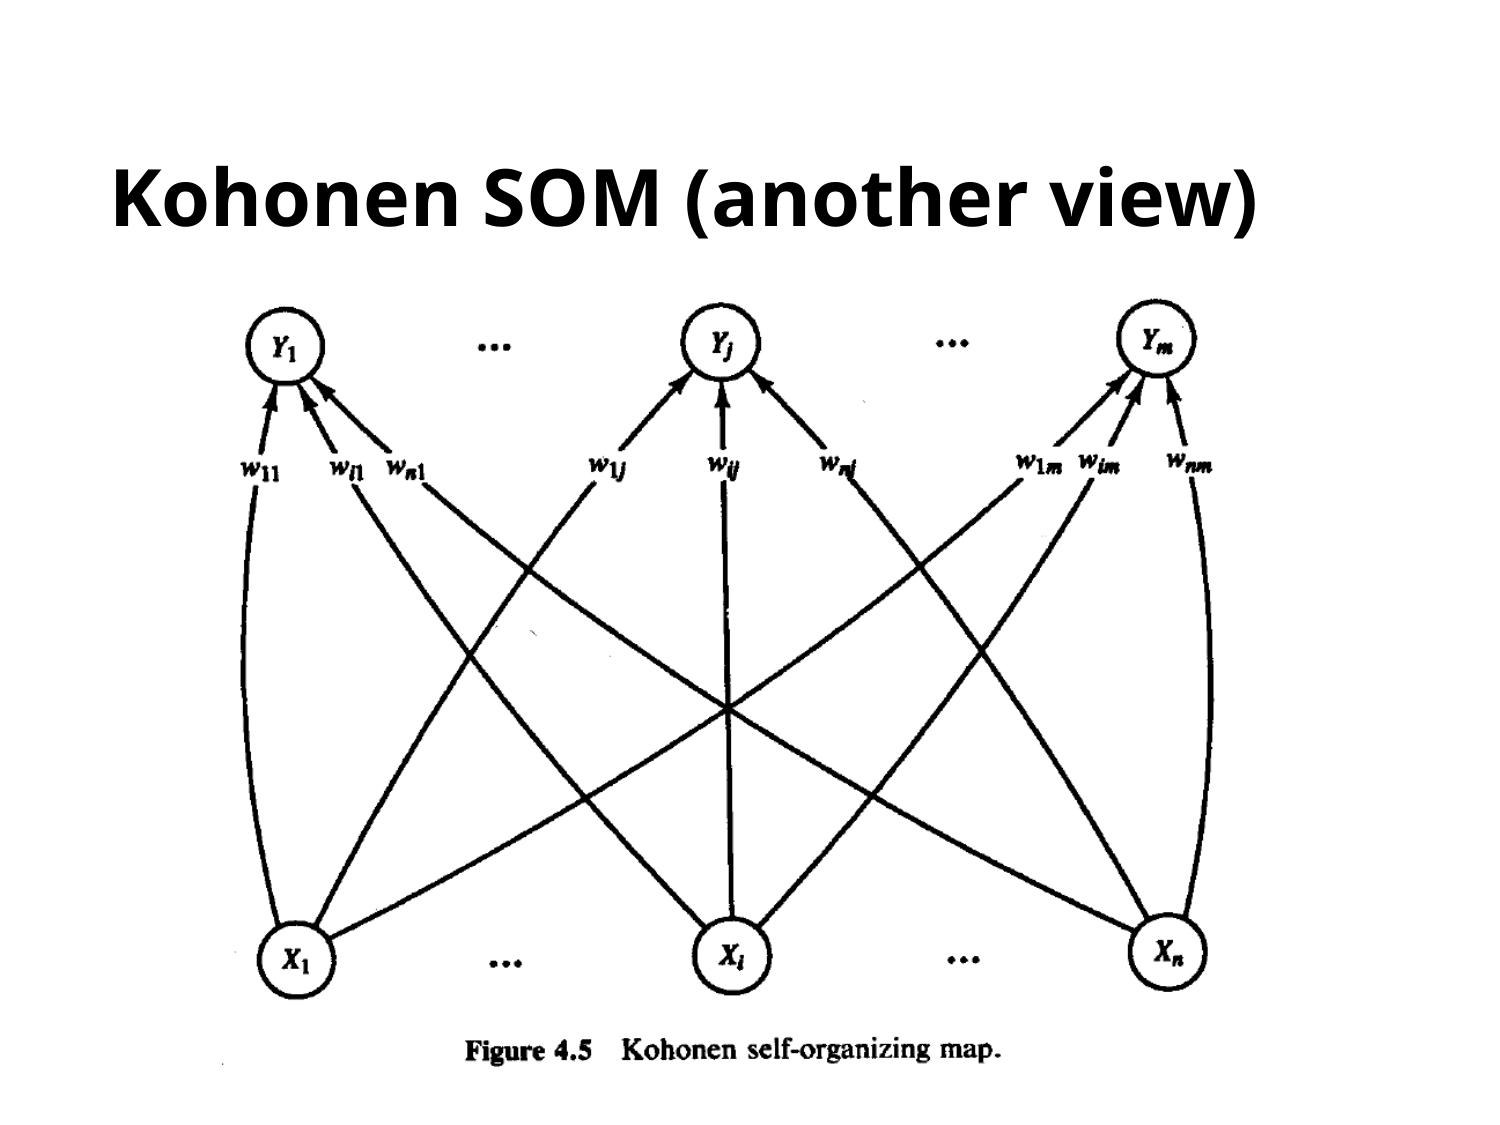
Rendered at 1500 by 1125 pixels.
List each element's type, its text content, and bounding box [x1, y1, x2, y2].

picture [199, 278, 1260, 1073]
title Kohonen SOM (another view) [93, 49, 1407, 250]
